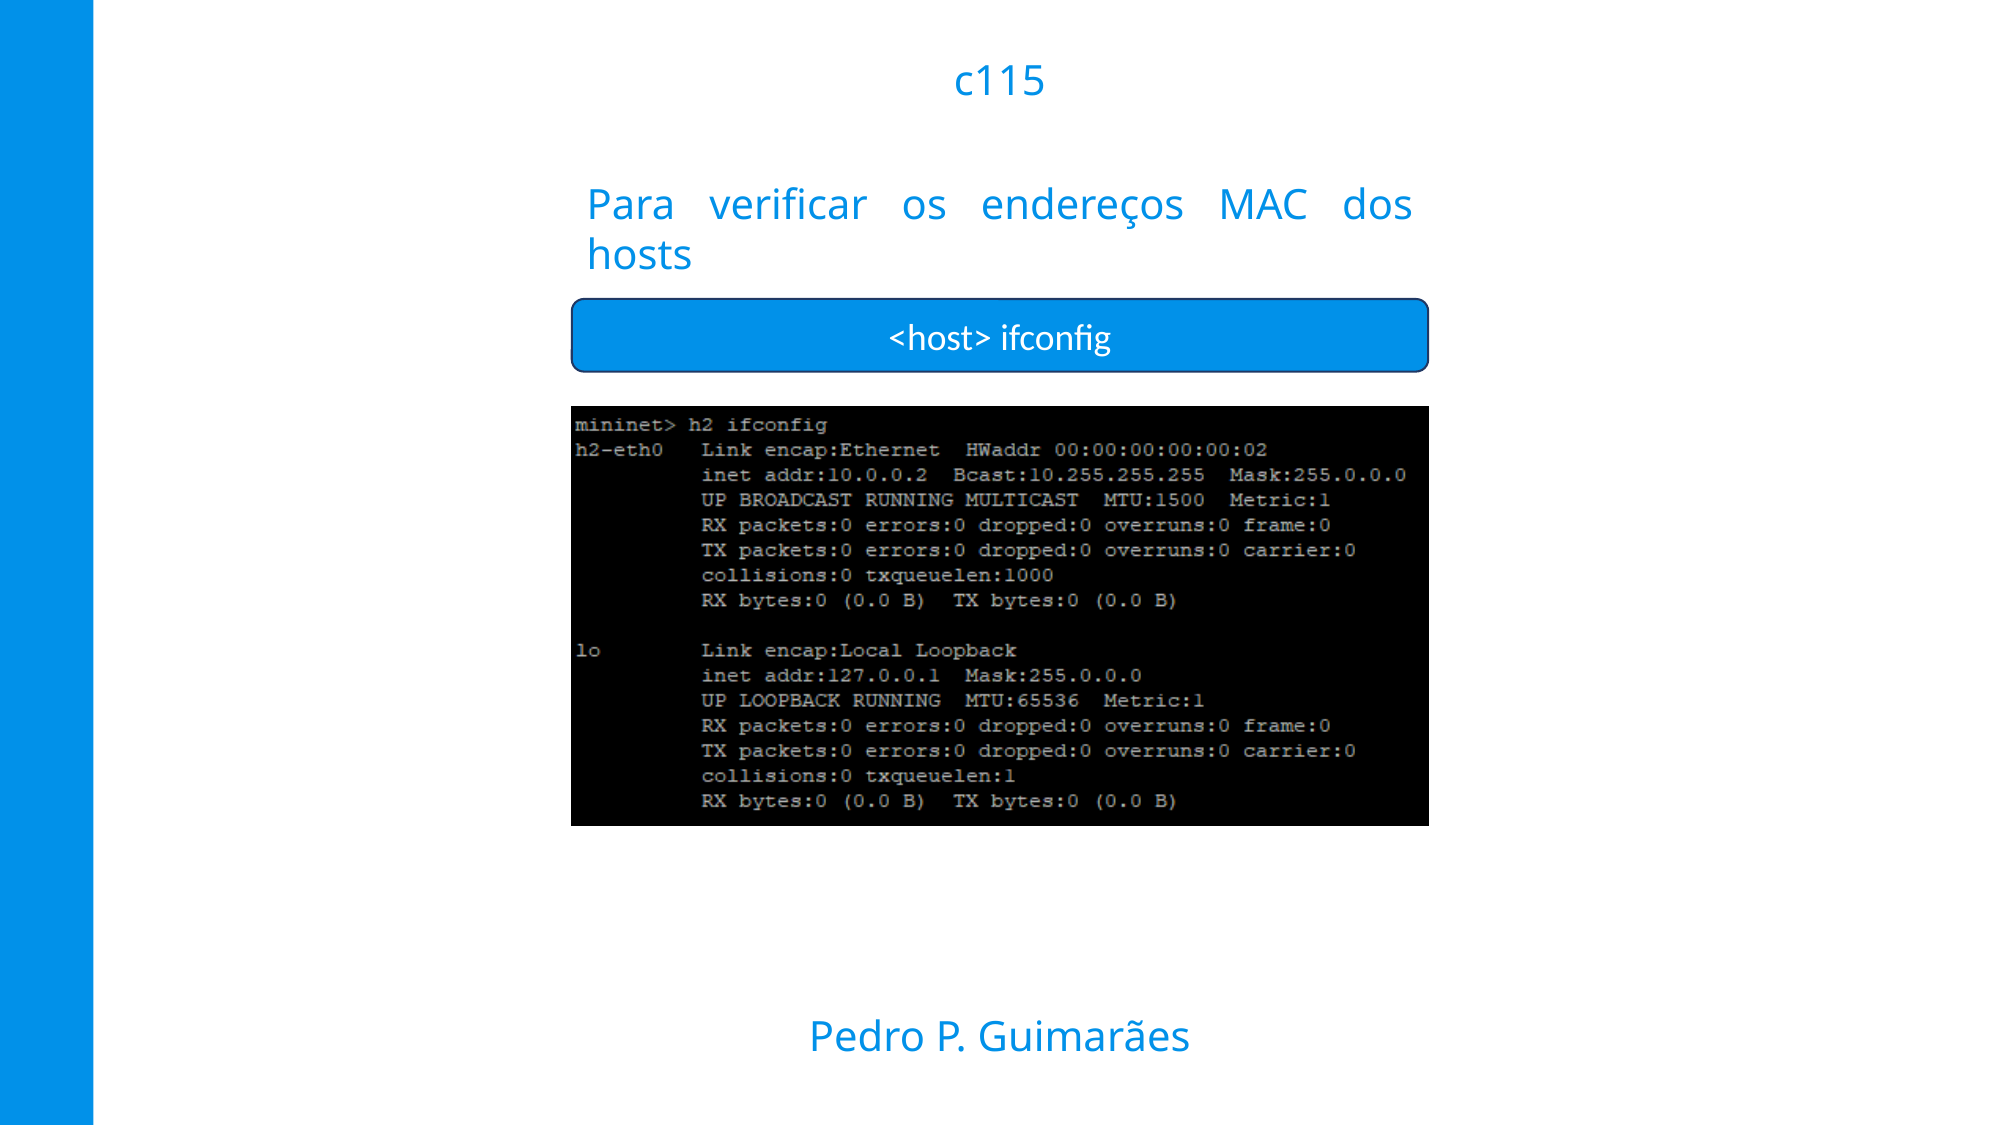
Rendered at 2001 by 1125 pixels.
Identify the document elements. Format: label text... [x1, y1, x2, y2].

text_box [0, 0, 94, 1125]
picture [571, 406, 1429, 826]
text_box <host> ifconfig [570, 297, 1430, 373]
text_box c115 [939, 46, 1061, 112]
text_box Para verificar os endereços MAC dos hosts [571, 170, 1429, 286]
text_box Pedro P. Guimarães [794, 1002, 1206, 1068]
